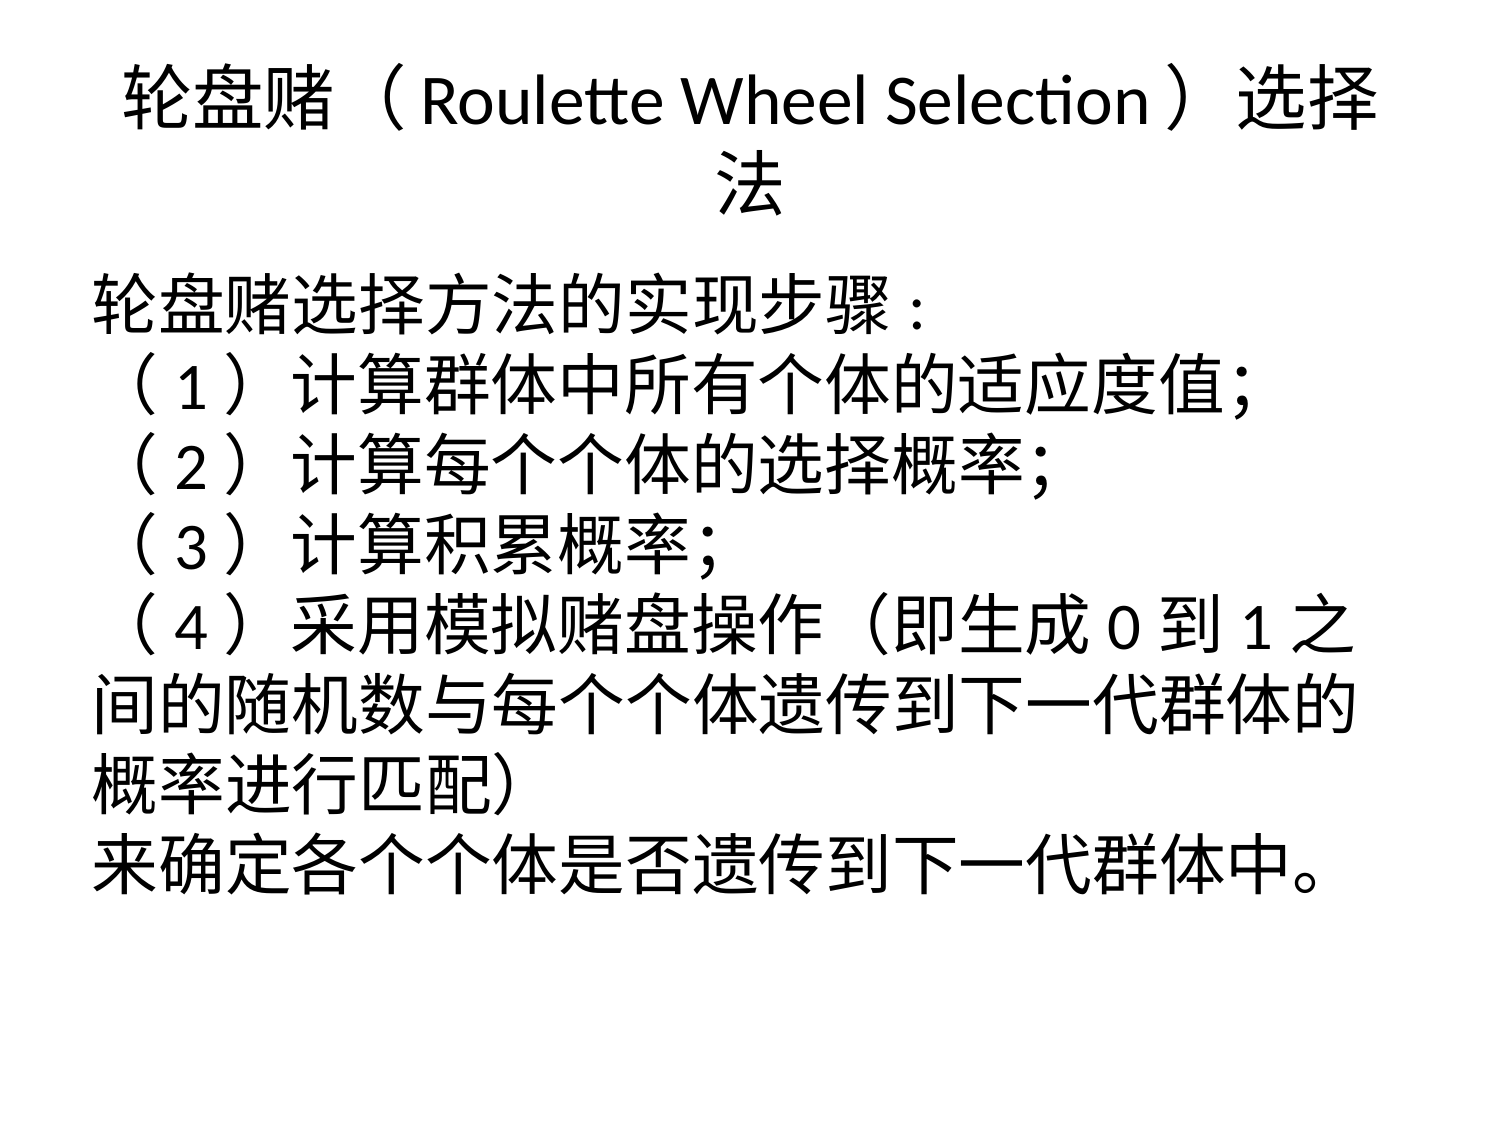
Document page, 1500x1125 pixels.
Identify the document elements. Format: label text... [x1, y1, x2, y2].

title 轮盘赌（Roulette Wheel Selection）选择法 [75, 45, 1425, 233]
text_box 轮盘赌选择方法的实现步骤: （1）计算群体中所有个体的适应度值； （2）计算每个个体的选择概率； （3）计算积累概率； （4）采用模拟赌盘操作（即生成0到1之间的随机数与每个个体遗传到下一代群体的概率进行匹配） 来确定各个个体是否遗传到下一代群体中。 [76, 255, 1424, 910]
